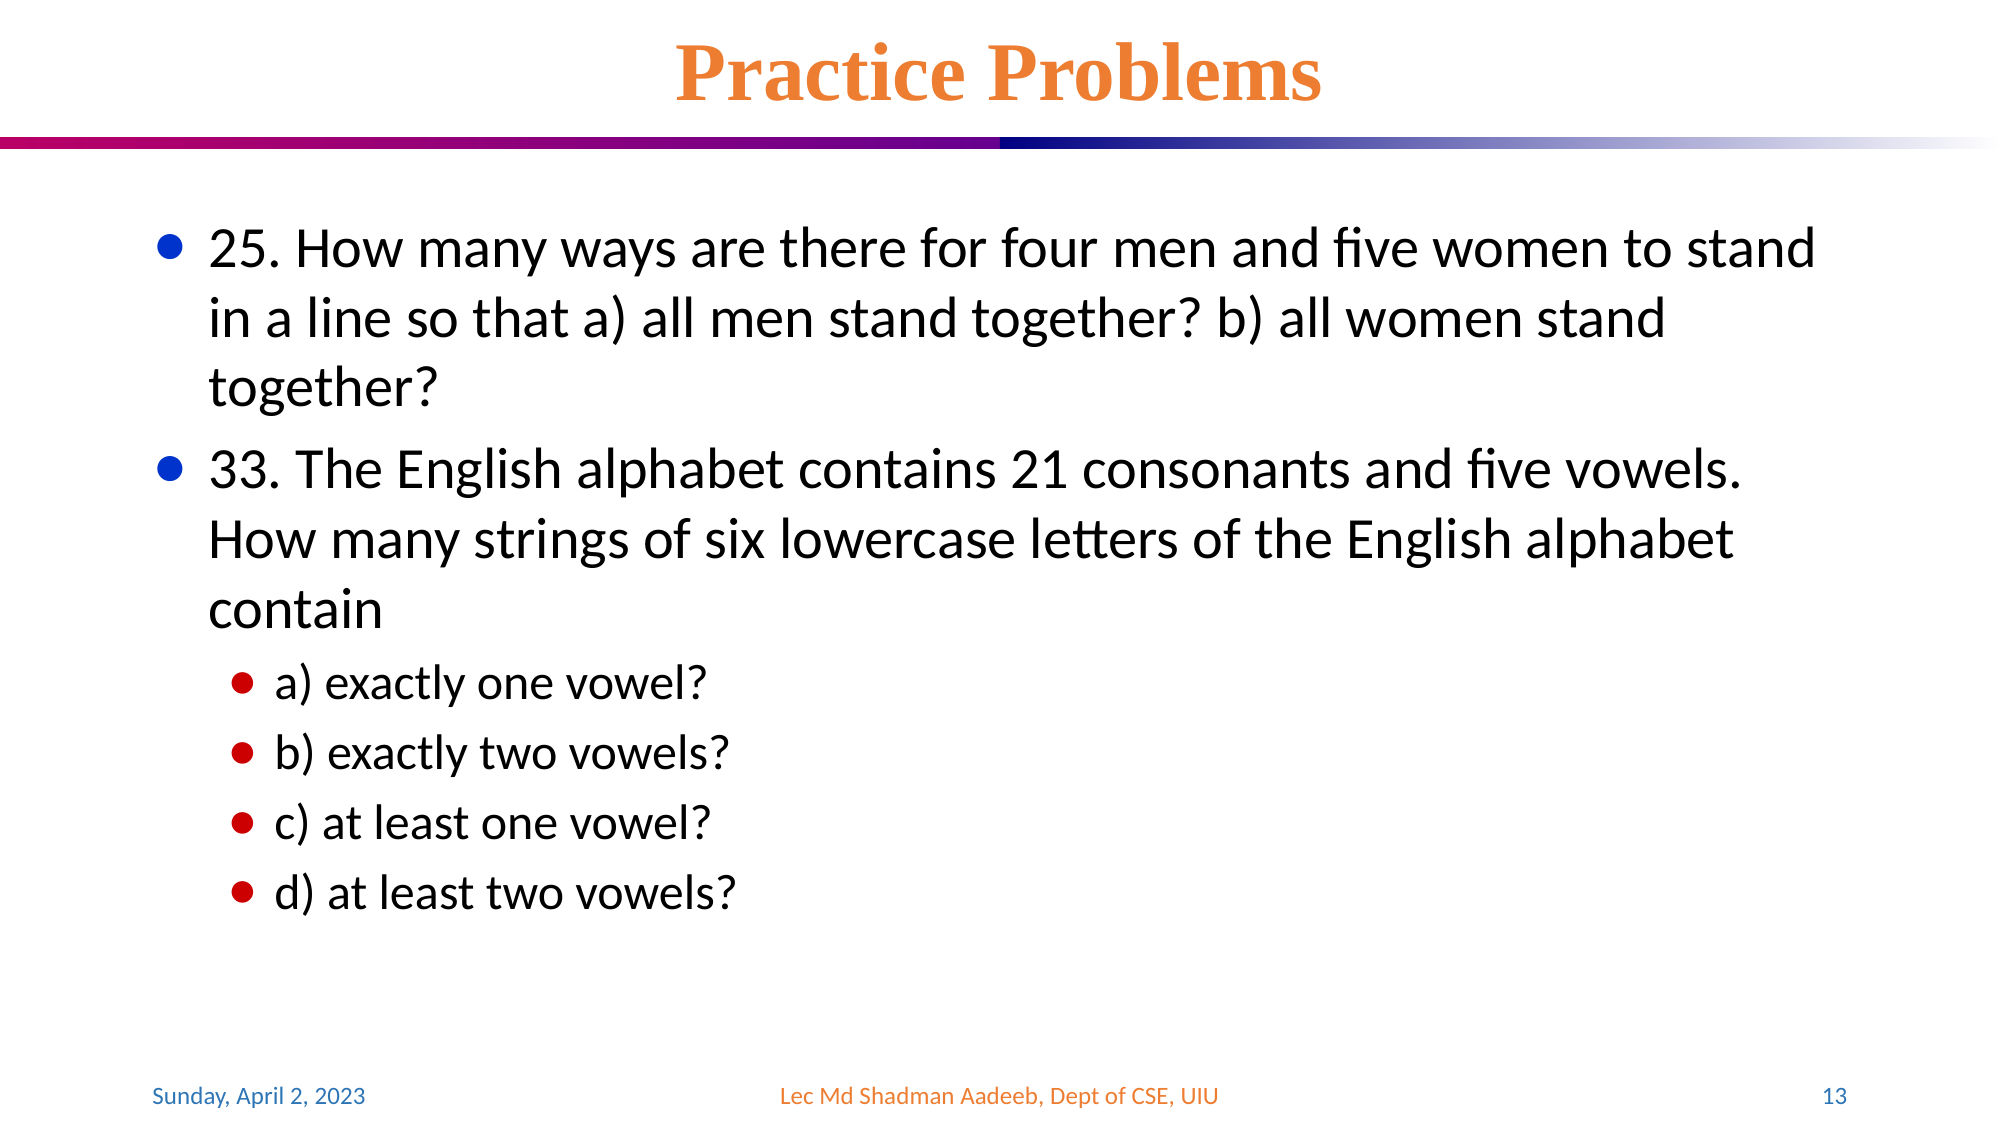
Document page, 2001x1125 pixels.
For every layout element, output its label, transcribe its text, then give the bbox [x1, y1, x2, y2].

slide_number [137, 1065, 588, 1125]
slide_number ‹#› [1412, 1065, 1863, 1125]
title Practice Problems [137, 24, 1863, 124]
list 25. How many ways are there for four men and five women to stand in a line so that a) all men stand together? b) all women stand together? 33. The English alphabet contains 21 consonants and five vowels. How many strings of six lowercase letters of the English alphabet contain a) exactly one vowel? b) exactly two vowels? c) at least one vowel? d) at least two vowels? [137, 201, 1863, 1014]
footer Lec Md Shadman Aadeeb, Dept of CSE, UIU [662, 1065, 1338, 1125]
